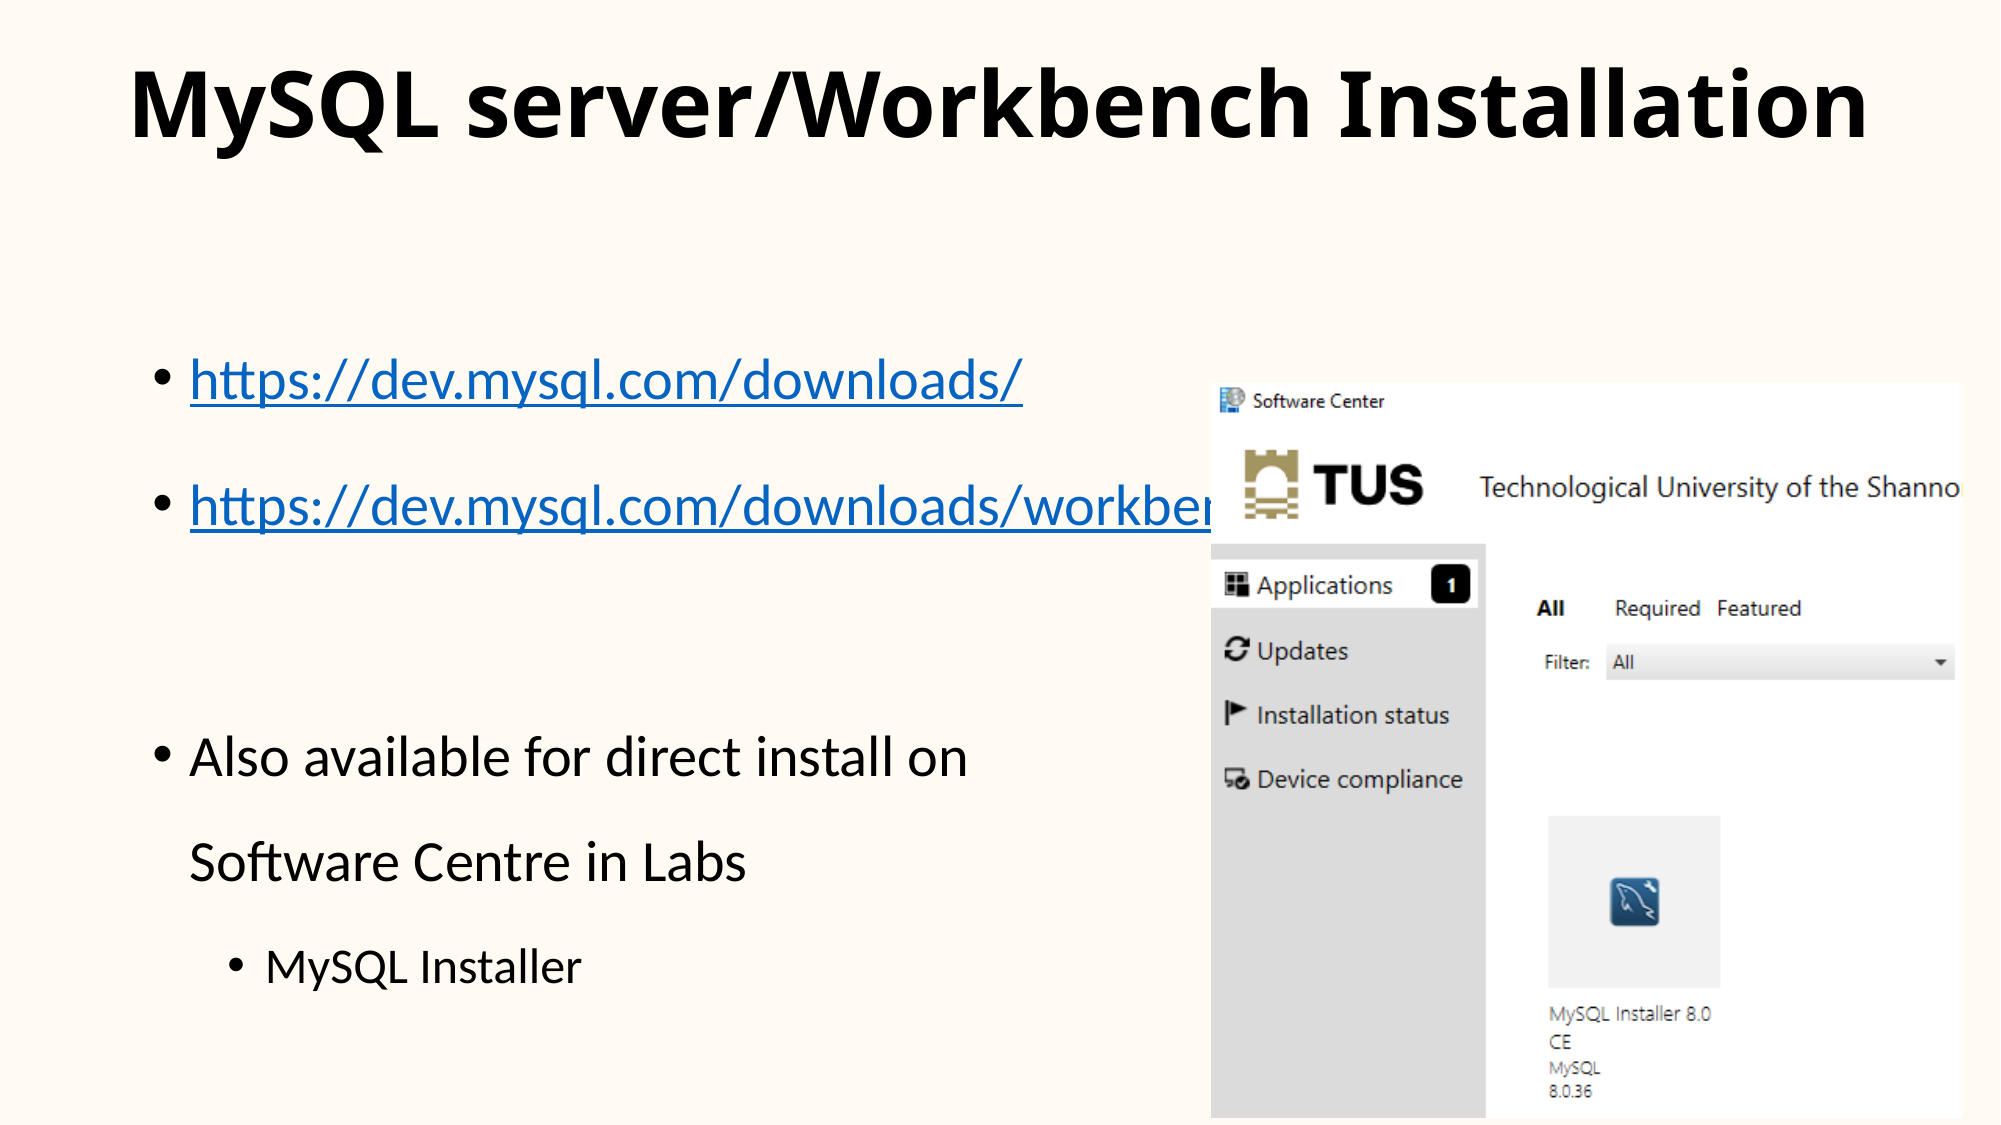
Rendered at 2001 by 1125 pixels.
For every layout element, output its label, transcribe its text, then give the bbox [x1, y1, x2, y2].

title MySQL server/Workbench Installation [0, 20, 2000, 195]
list https://dev.mysql.com/downloads/ https://dev.mysql.com/downloads/workbench/ Also available for direct install on Software Centre in Labs MySQL Installer [137, 299, 1863, 1014]
picture [1211, 383, 1963, 1118]
